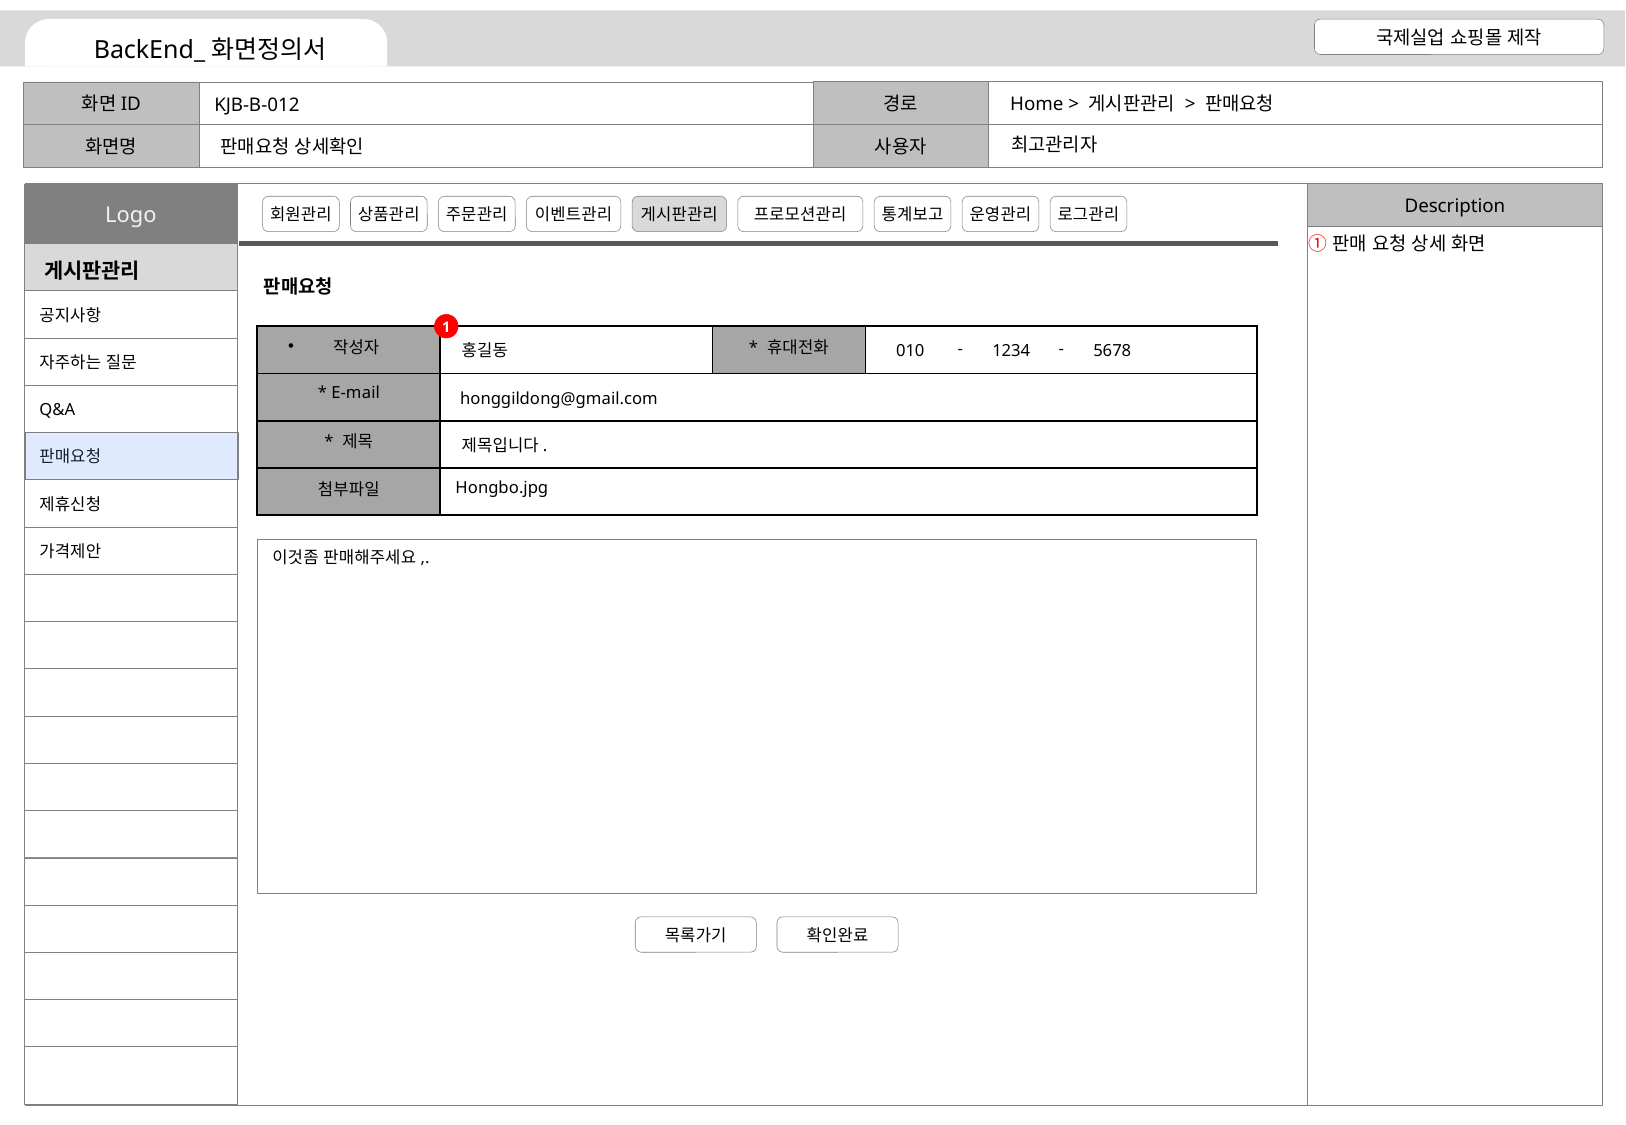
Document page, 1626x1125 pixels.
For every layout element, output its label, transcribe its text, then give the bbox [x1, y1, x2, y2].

table_cell [441, 374, 1256, 420]
text_box 제목입니다. [444, 430, 1173, 458]
table_header [866, 327, 1256, 373]
text_box [23, 430, 240, 482]
table_header [441, 327, 712, 373]
text_box 1234 [971, 336, 1052, 364]
text_box 최고관리자 [996, 125, 1113, 163]
text_box 1 [432, 312, 461, 341]
table_cell * 제목 [258, 422, 439, 467]
table_cell Hongbo.jpg [441, 469, 1256, 514]
table_header 작성자 [258, 327, 439, 373]
text_box - [954, 332, 967, 364]
text_box 판매요청 [249, 267, 348, 305]
text_box honggildong@gmail.com [443, 384, 747, 412]
table_cell 첨부파일 [258, 469, 439, 514]
text_box 010 [870, 336, 951, 364]
text_box 이것좀 판매해주세요,. [255, 537, 1258, 895]
text_box 판매요청 상세확인 [205, 127, 379, 165]
text_box 홍길동 [445, 335, 659, 364]
text_box 목록가기 [633, 914, 759, 955]
text_box - [1055, 332, 1068, 364]
table_cell * E-mail [258, 374, 439, 420]
table_cell [441, 422, 1256, 467]
text_box 판매 요청 상세 화면 [1307, 230, 1606, 1108]
text_box 확인완료 [774, 914, 901, 955]
text_box 5678 [1072, 336, 1153, 364]
text_box KJB-B-012 [199, 85, 315, 123]
text_box Home > 게시판관리 > 판매요청 [995, 83, 1289, 122]
table_header * 휴대전화 [713, 327, 865, 373]
